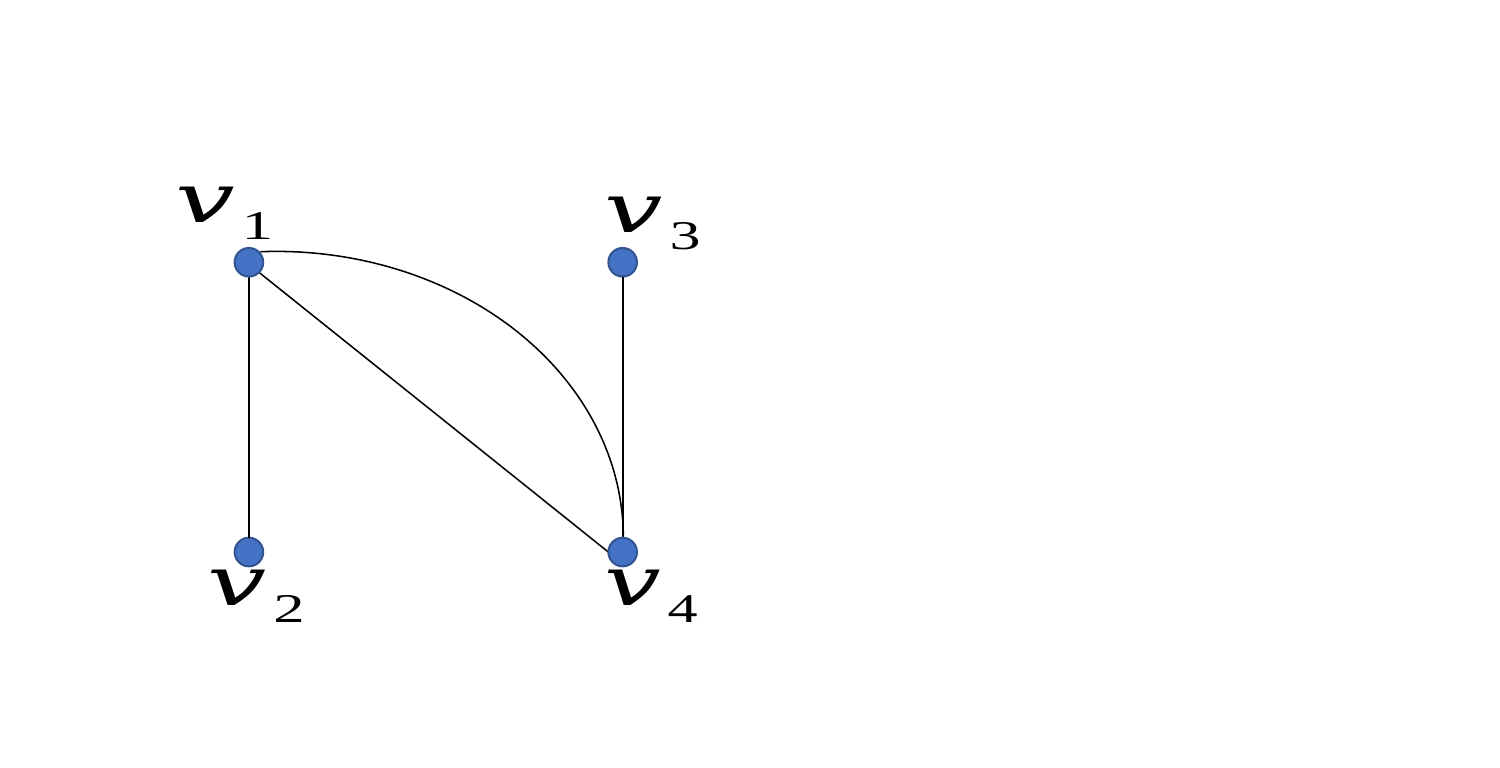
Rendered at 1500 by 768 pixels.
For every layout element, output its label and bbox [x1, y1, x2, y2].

text_box [609, 454, 622, 536]
text_box [607, 536, 639, 568]
text_box [233, 246, 261, 278]
text_box [233, 536, 265, 568]
text_box [607, 246, 639, 278]
text_box [258, 272, 609, 553]
text_box [260, 250, 408, 272]
